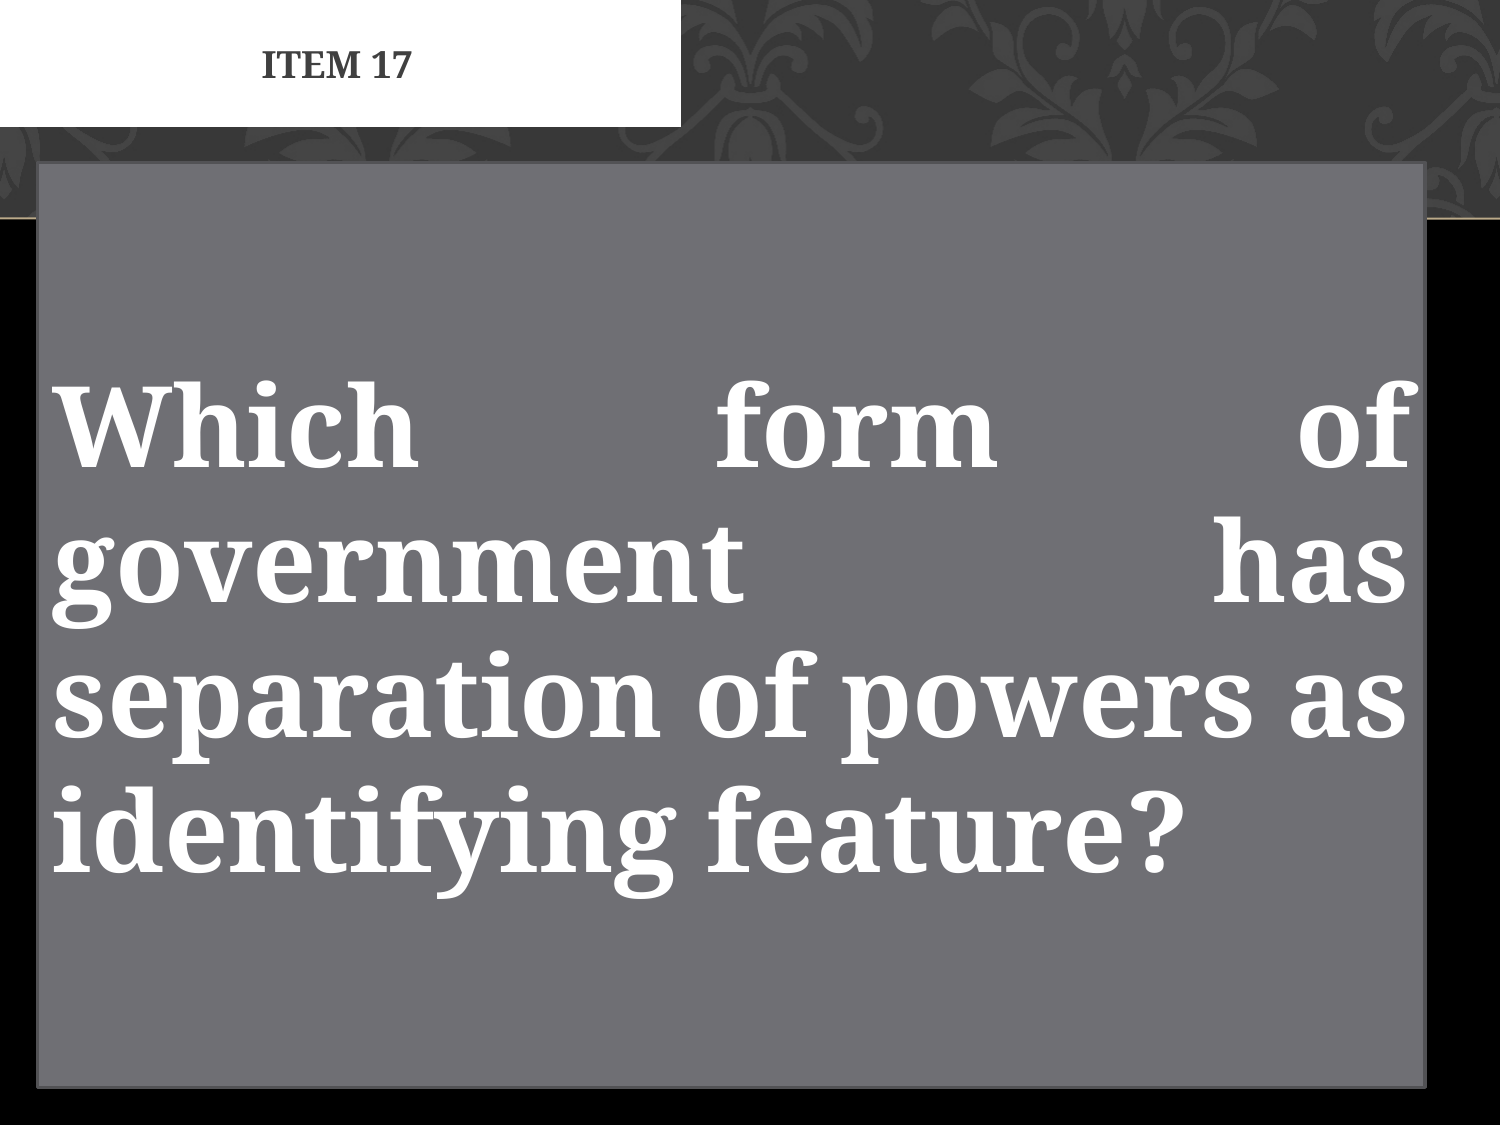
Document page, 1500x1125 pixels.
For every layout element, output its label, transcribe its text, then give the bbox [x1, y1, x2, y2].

text_box Which form of government has separation of powers as identifying feature? [36, 161, 1427, 1089]
title Item 17 [0, 0, 681, 127]
